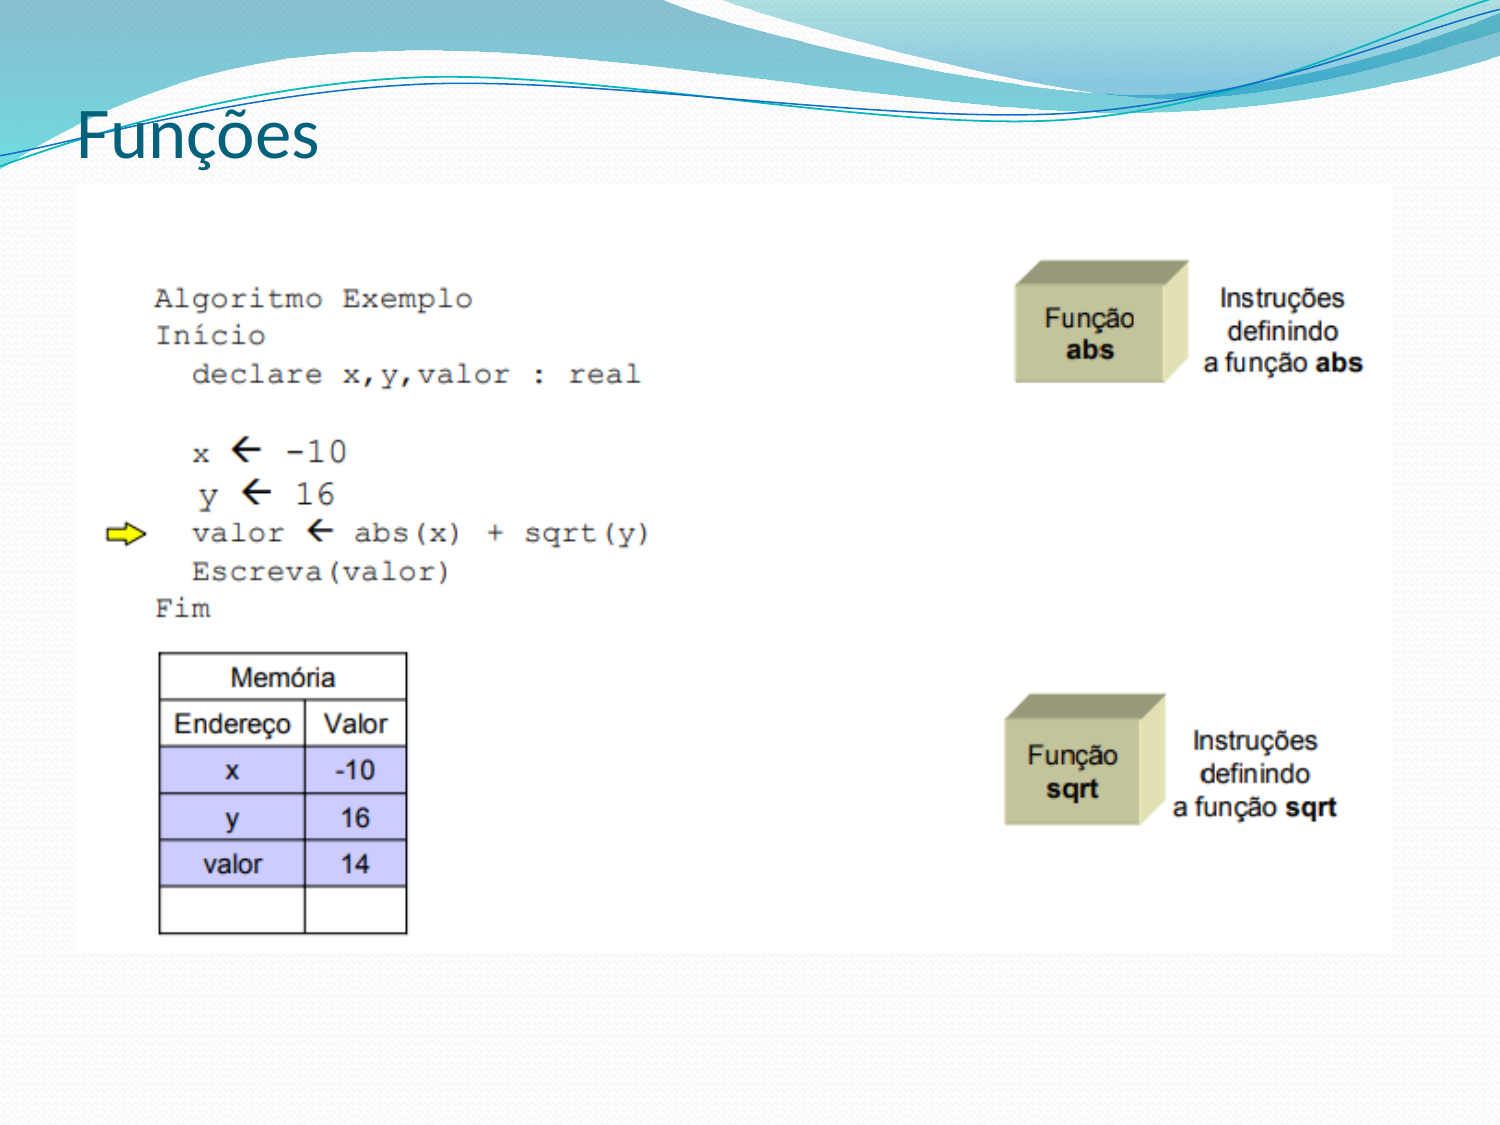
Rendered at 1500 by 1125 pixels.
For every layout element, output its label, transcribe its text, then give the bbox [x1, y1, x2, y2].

title Funções [76, 0, 1427, 173]
picture [76, 184, 1392, 953]
